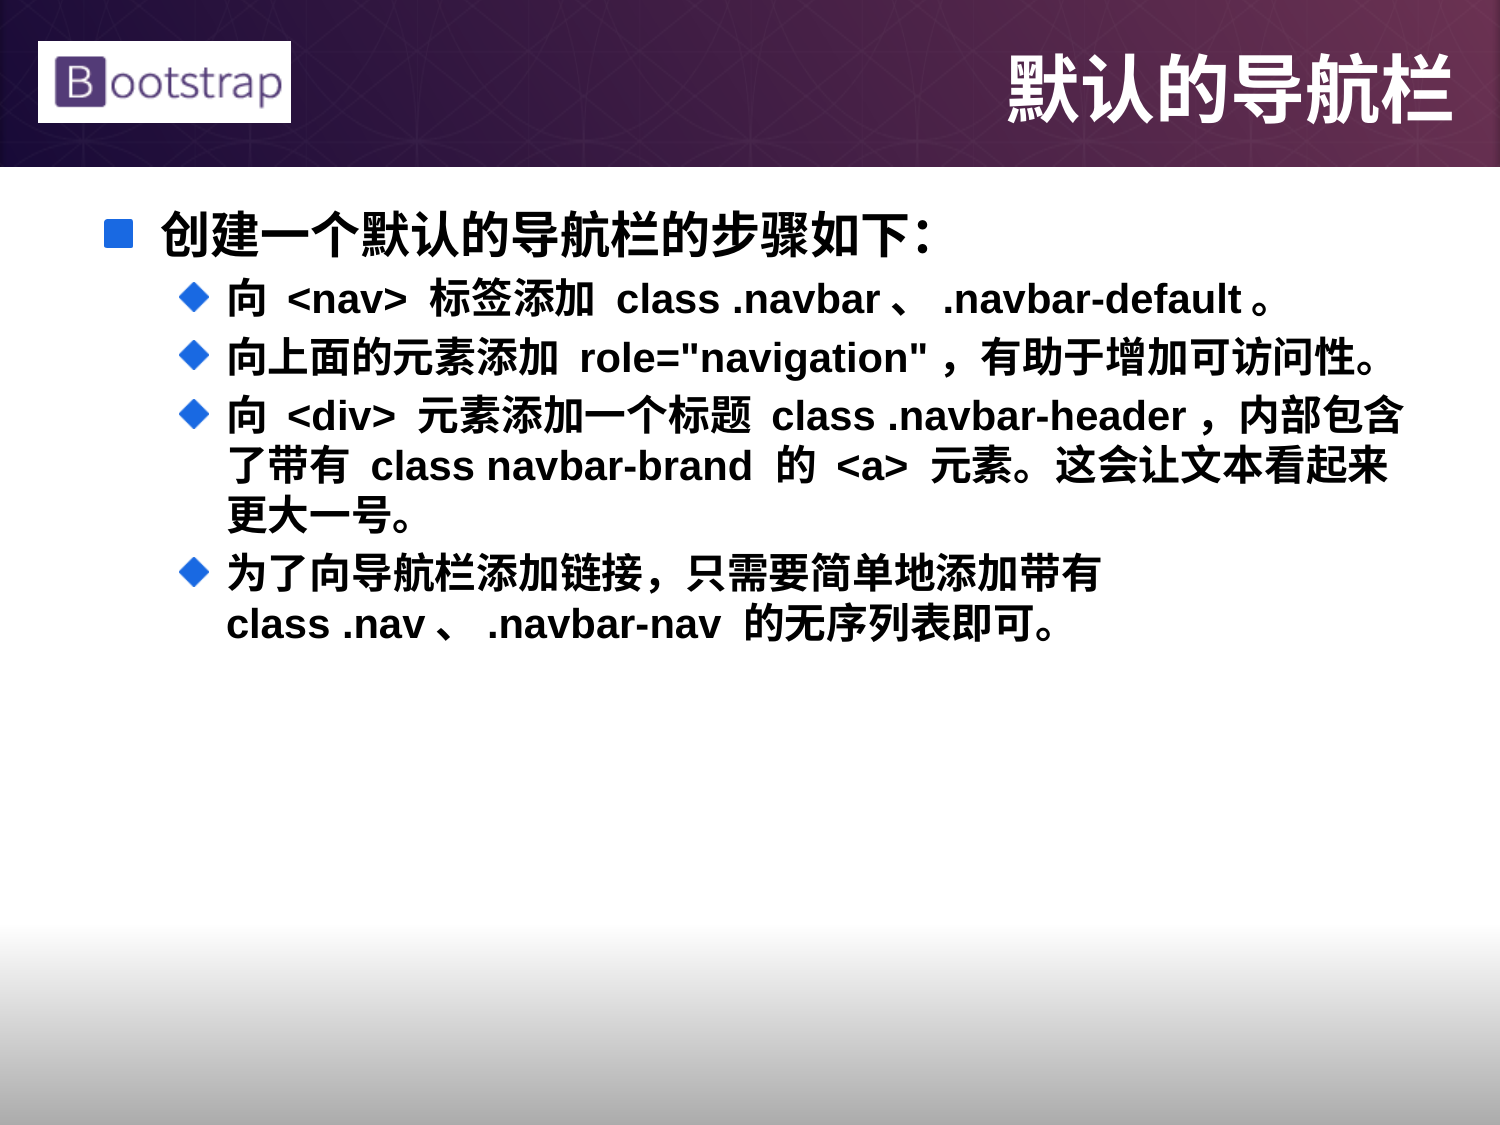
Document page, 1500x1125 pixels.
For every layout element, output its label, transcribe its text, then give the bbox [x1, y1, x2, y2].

picture [179, 340, 209, 370]
list 创建一个默认的导航栏的步骤如下： 向 <nav> 标签添加 class .navbar、.navbar-default。 向上面的元素添加 role="navigation"，有助于增加可访问性。 向 <div> 元素添加一个标题 class .navbar-header，内部包含了带有 class navbar-brand 的 <a> 元素。这会让文本看起来更大一号。 为了向导航栏添加链接，只需要简单地添加带有 class .nav、.navbar-nav 的无序列表即可。 [88, 195, 1422, 1019]
picture [179, 282, 209, 312]
picture [0, 0, 1500, 167]
picture [104, 219, 133, 248]
picture [179, 399, 209, 429]
title 默认的导航栏 [120, 13, 1471, 162]
picture [179, 557, 209, 587]
